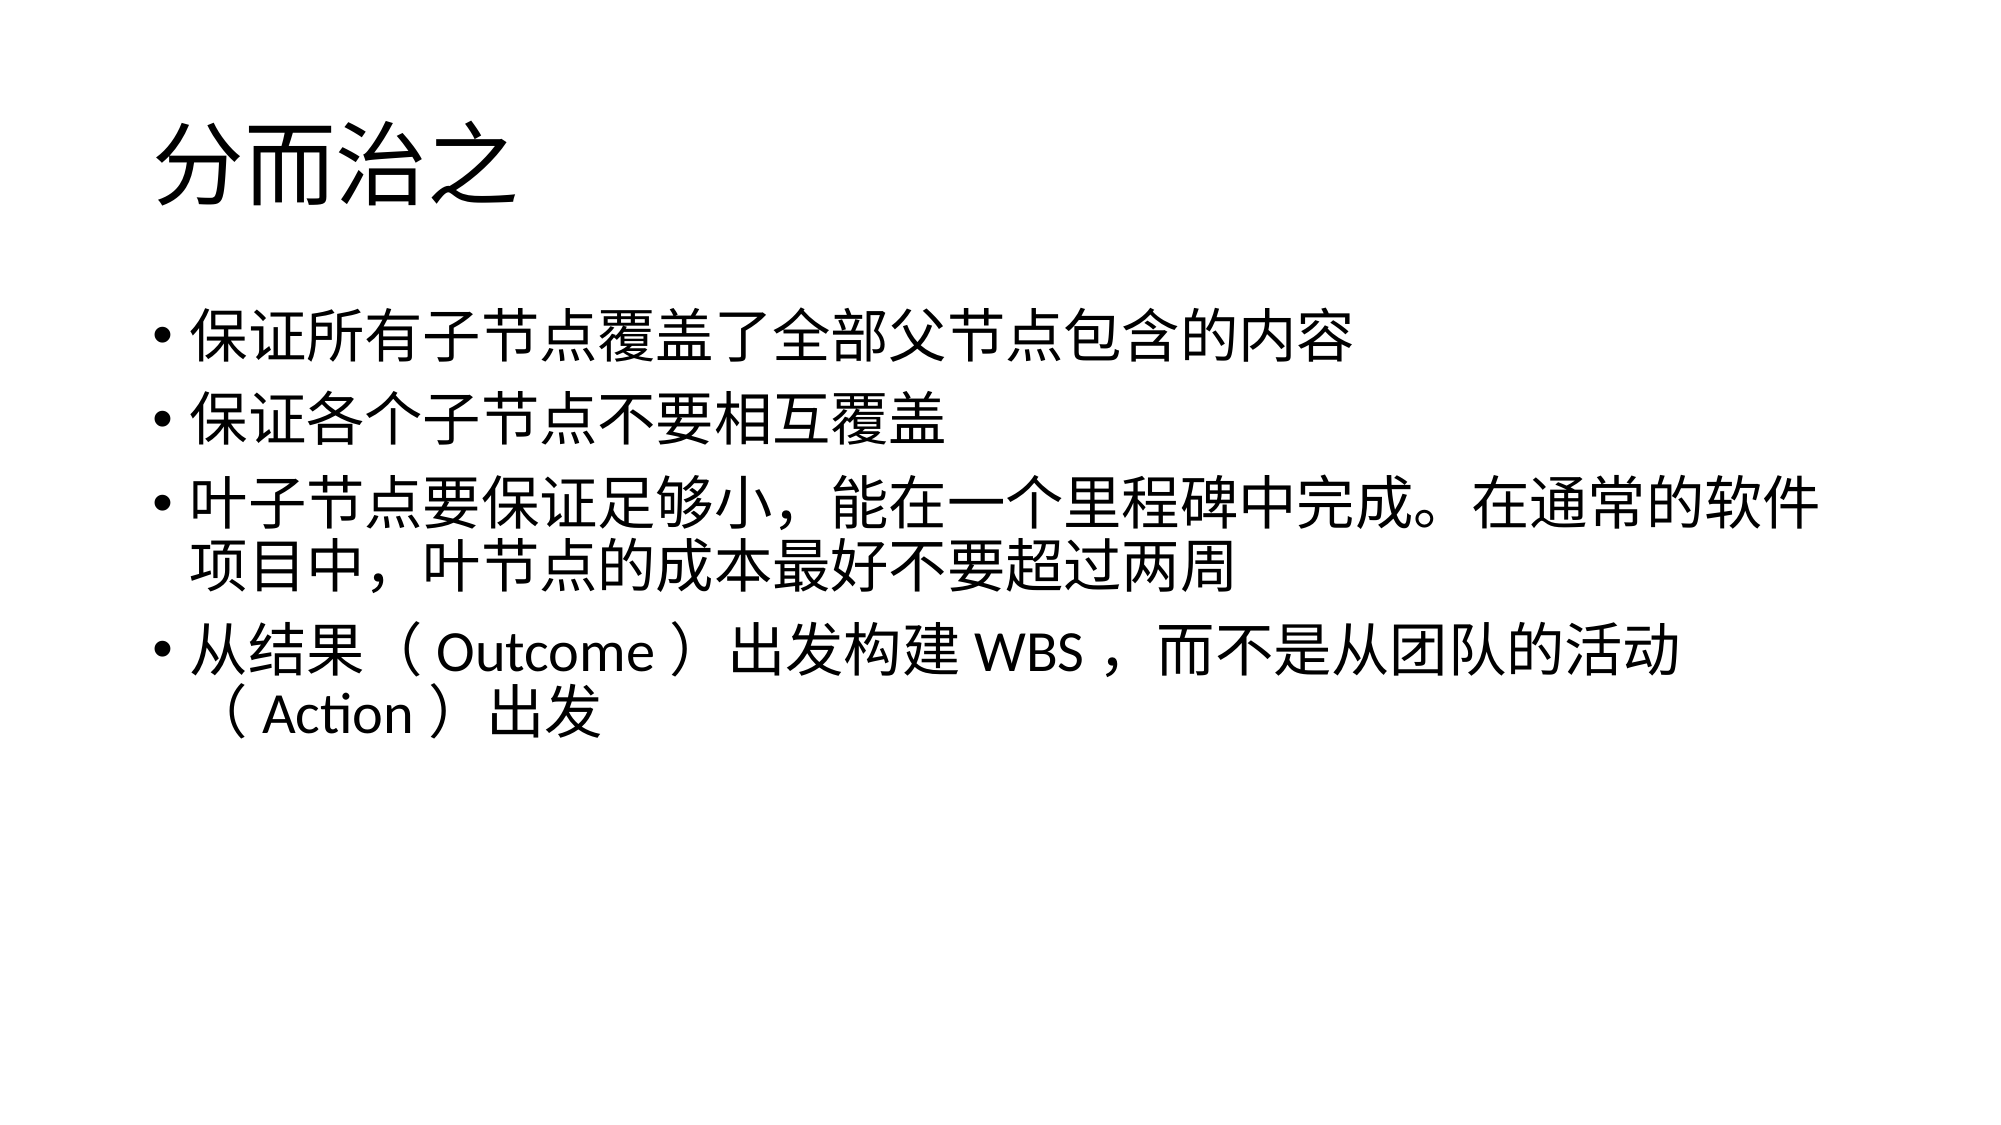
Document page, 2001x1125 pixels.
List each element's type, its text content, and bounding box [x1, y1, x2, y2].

list 保证所有子节点覆盖了全部父节点包含的内容 保证各个子节点不要相互覆盖 叶子节点要保证足够小，能在一个里程碑中完成。在通常的软件项目中，叶节点的成本最好不要超过两周 从结果（Outcome）出发构建WBS，而不是从团队的活动（Action）出发 [137, 299, 1863, 1014]
title 分而治之 [137, 59, 1863, 278]
